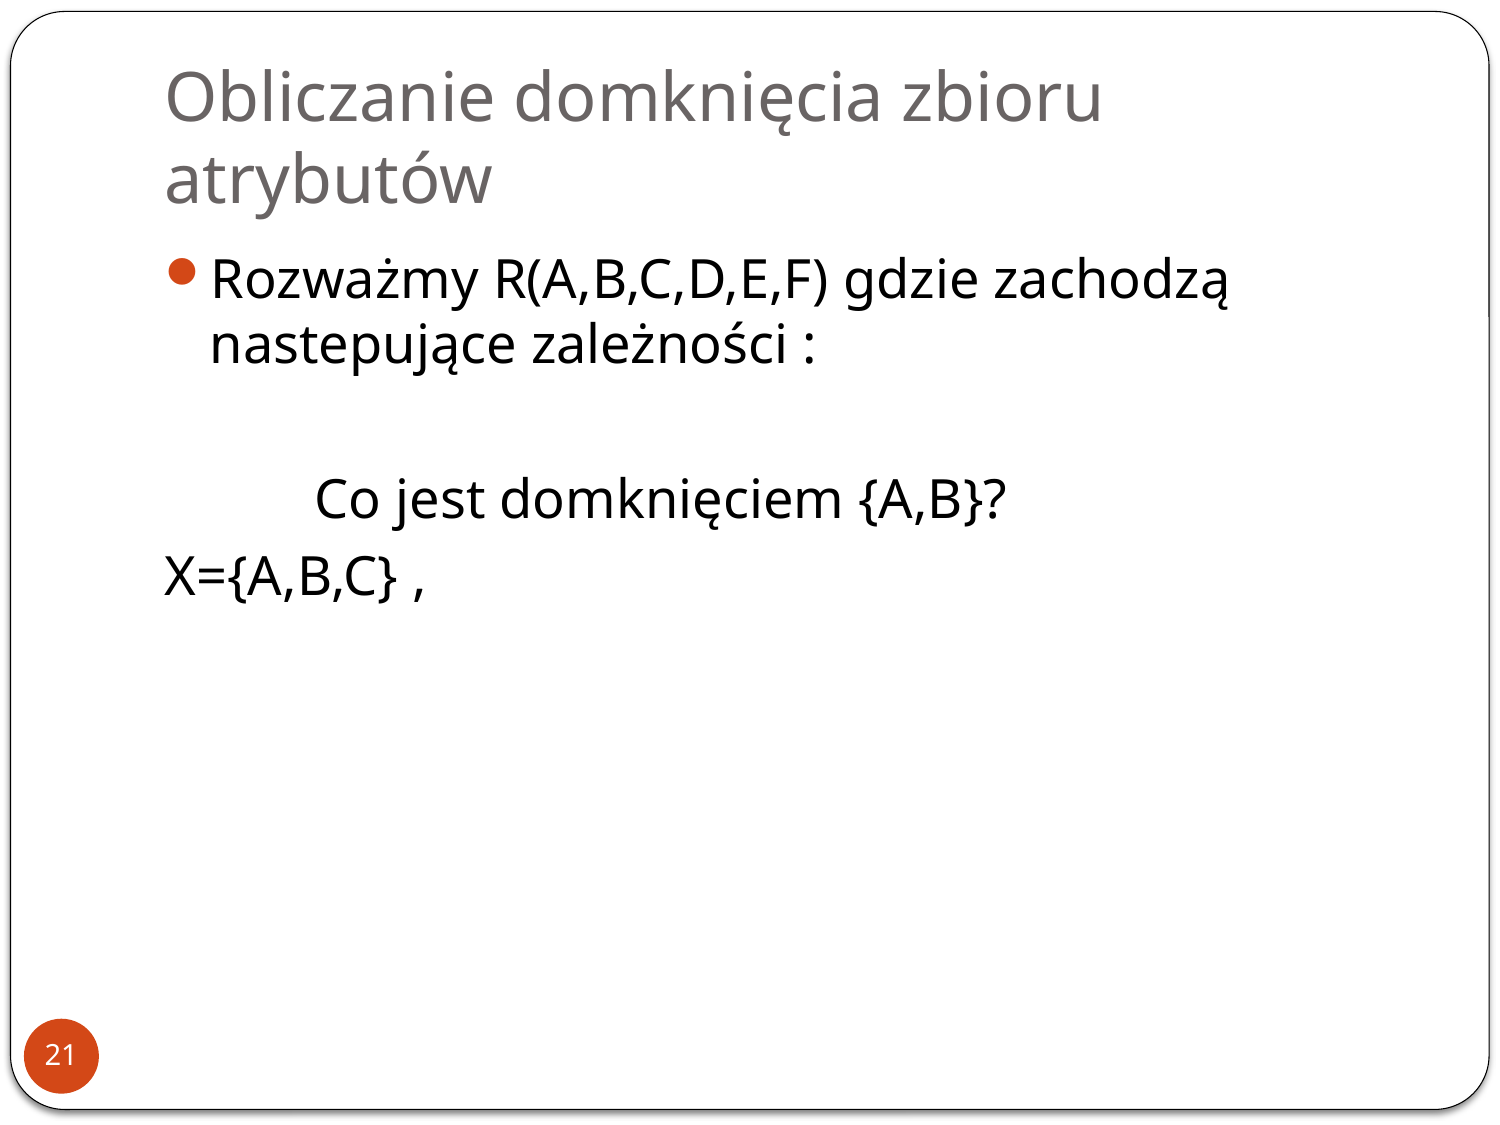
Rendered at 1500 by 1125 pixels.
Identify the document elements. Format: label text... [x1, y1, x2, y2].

title Obliczanie domknięcia zbioru atrybutów [150, 45, 1425, 233]
slide_number 21 [23, 1018, 99, 1094]
